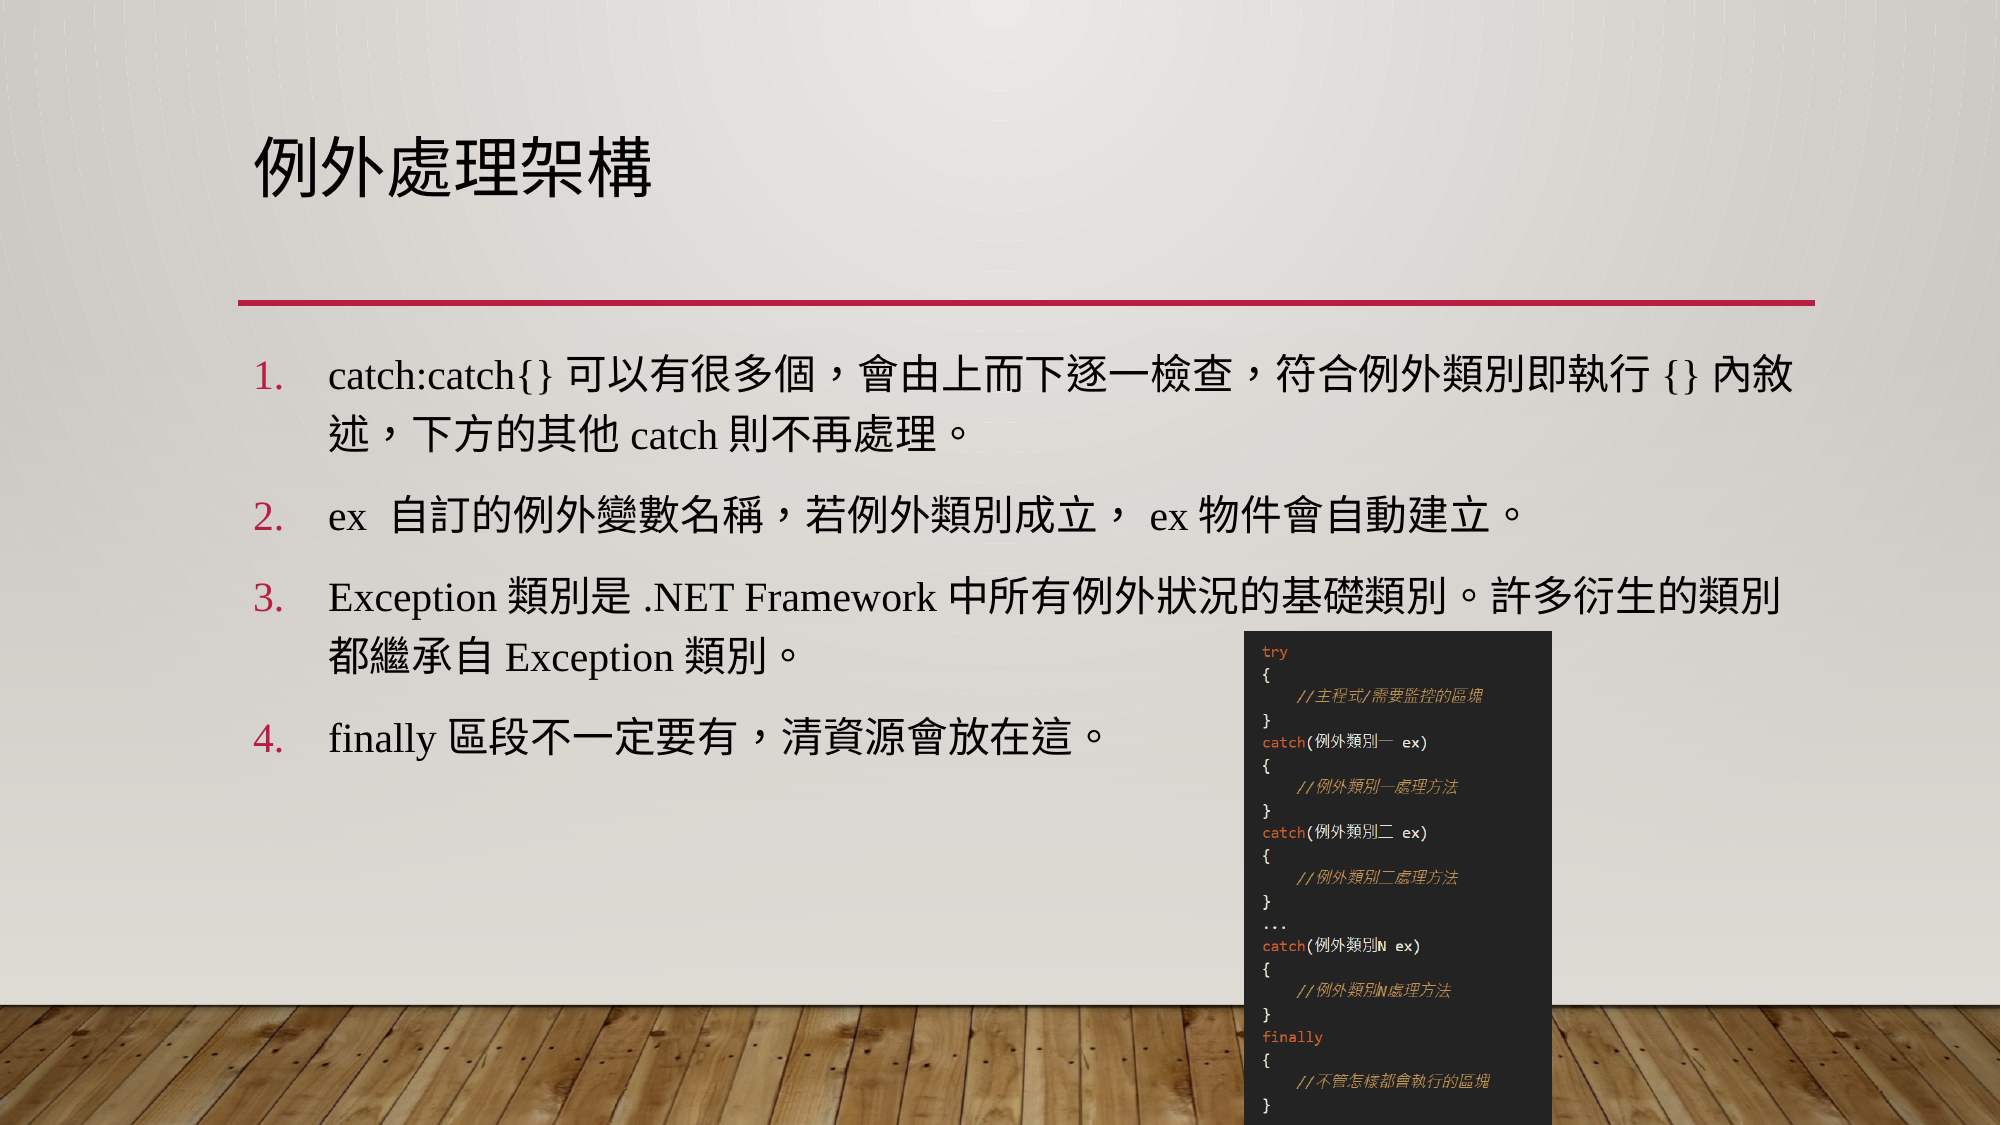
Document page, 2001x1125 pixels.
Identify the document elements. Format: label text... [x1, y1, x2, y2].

picture [0, 631, 2000, 1125]
list catch:catch{}可以有很多個，會由上而下逐一檢查，符合例外類別即執行{}內敘述，下方的其他catch則不再處理。 ex 自訂的例外變數名稱，若例外類別成立，ex物件會自動建立。 Exception類別是.NET Framework中所有例外狀況的基礎類別。許多衍生的類別都繼承自Exception類別。 finally區段不一定要有，清資源會放在這。 [238, 330, 1814, 897]
title 例外處理架構 [238, 127, 1814, 300]
